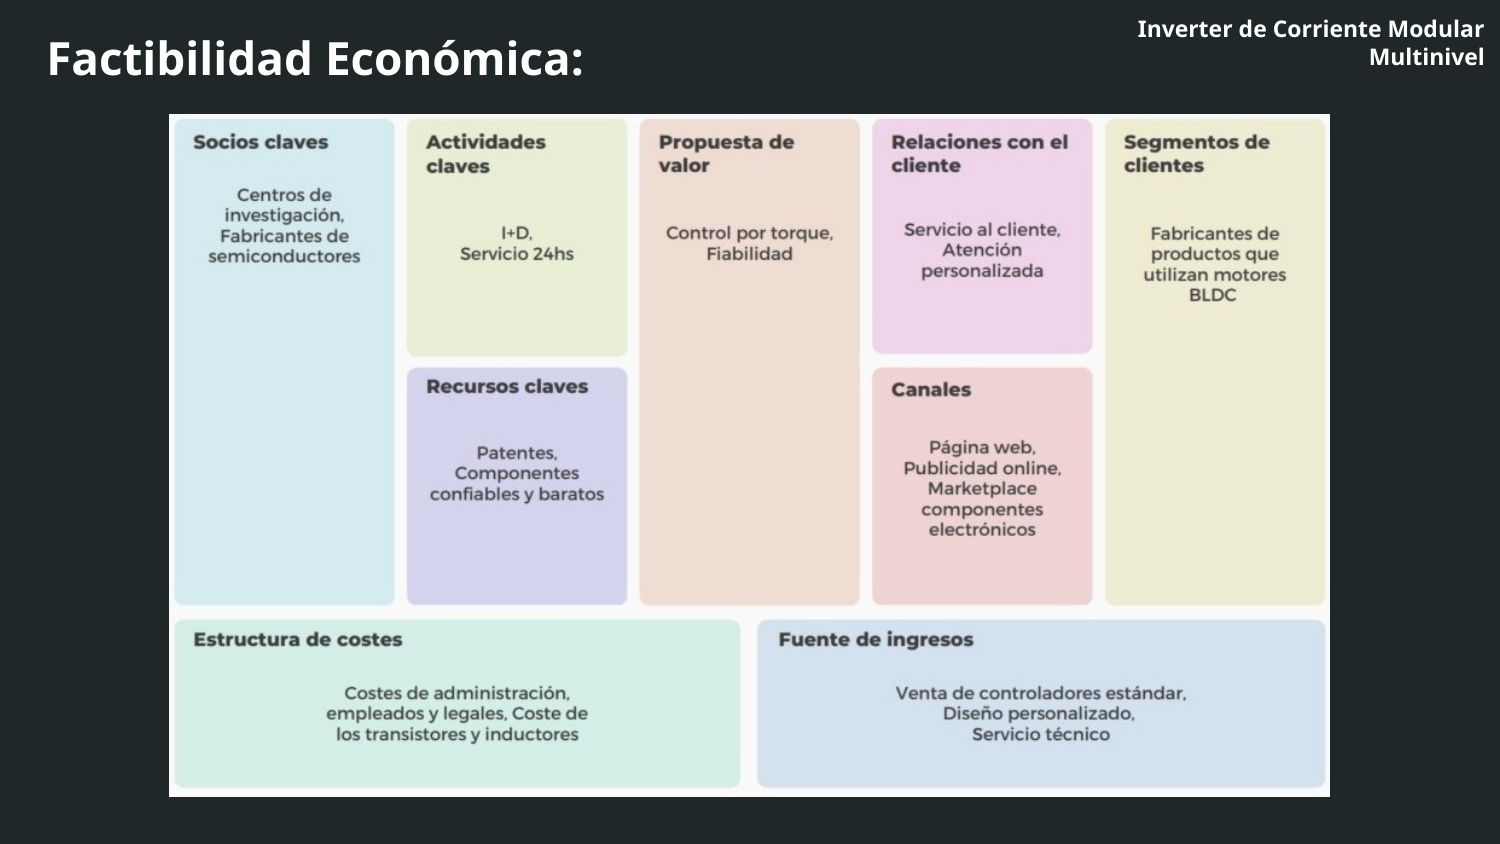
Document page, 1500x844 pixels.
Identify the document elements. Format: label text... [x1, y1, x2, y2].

picture [169, 114, 1331, 797]
text_box Inverter de Corriente Modular Multinivel [1008, 0, 1500, 85]
text_box Factibilidad Económica: [31, 14, 638, 100]
